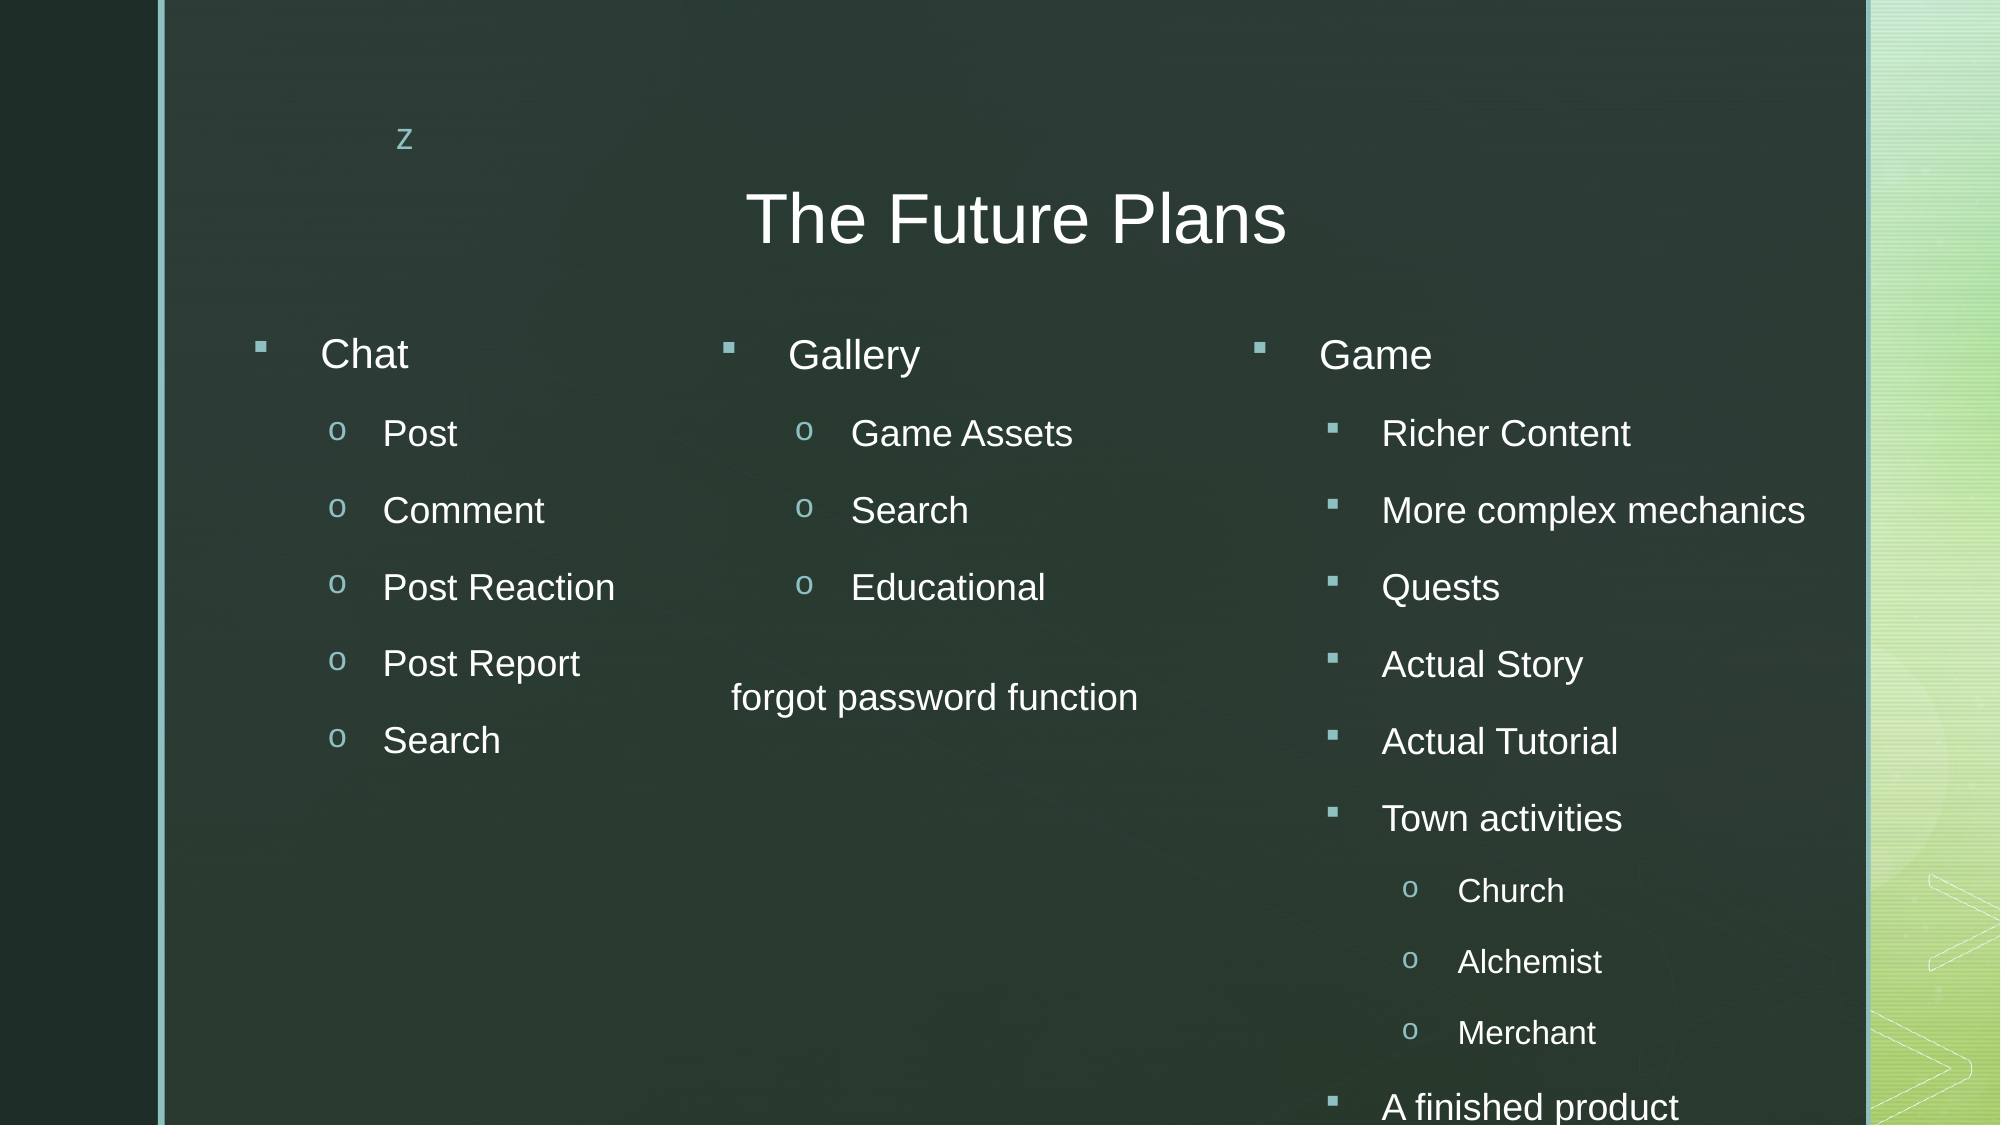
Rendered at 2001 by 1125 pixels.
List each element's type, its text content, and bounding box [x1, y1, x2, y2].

text_box Gallery Game Assets Search Educational [705, 309, 1139, 665]
picture [1871, 0, 2001, 1125]
title The Future Plans [364, 132, 1670, 310]
text_box forgot password function [705, 665, 1188, 726]
list Chat Post Comment Post Reaction Post Report Search [237, 309, 705, 799]
text_box Game Richer Content More complex mechanics Quests Actual Story Actual Tutorial Town activities Church Alchemist Merchant A finished product [1236, 309, 1846, 1125]
